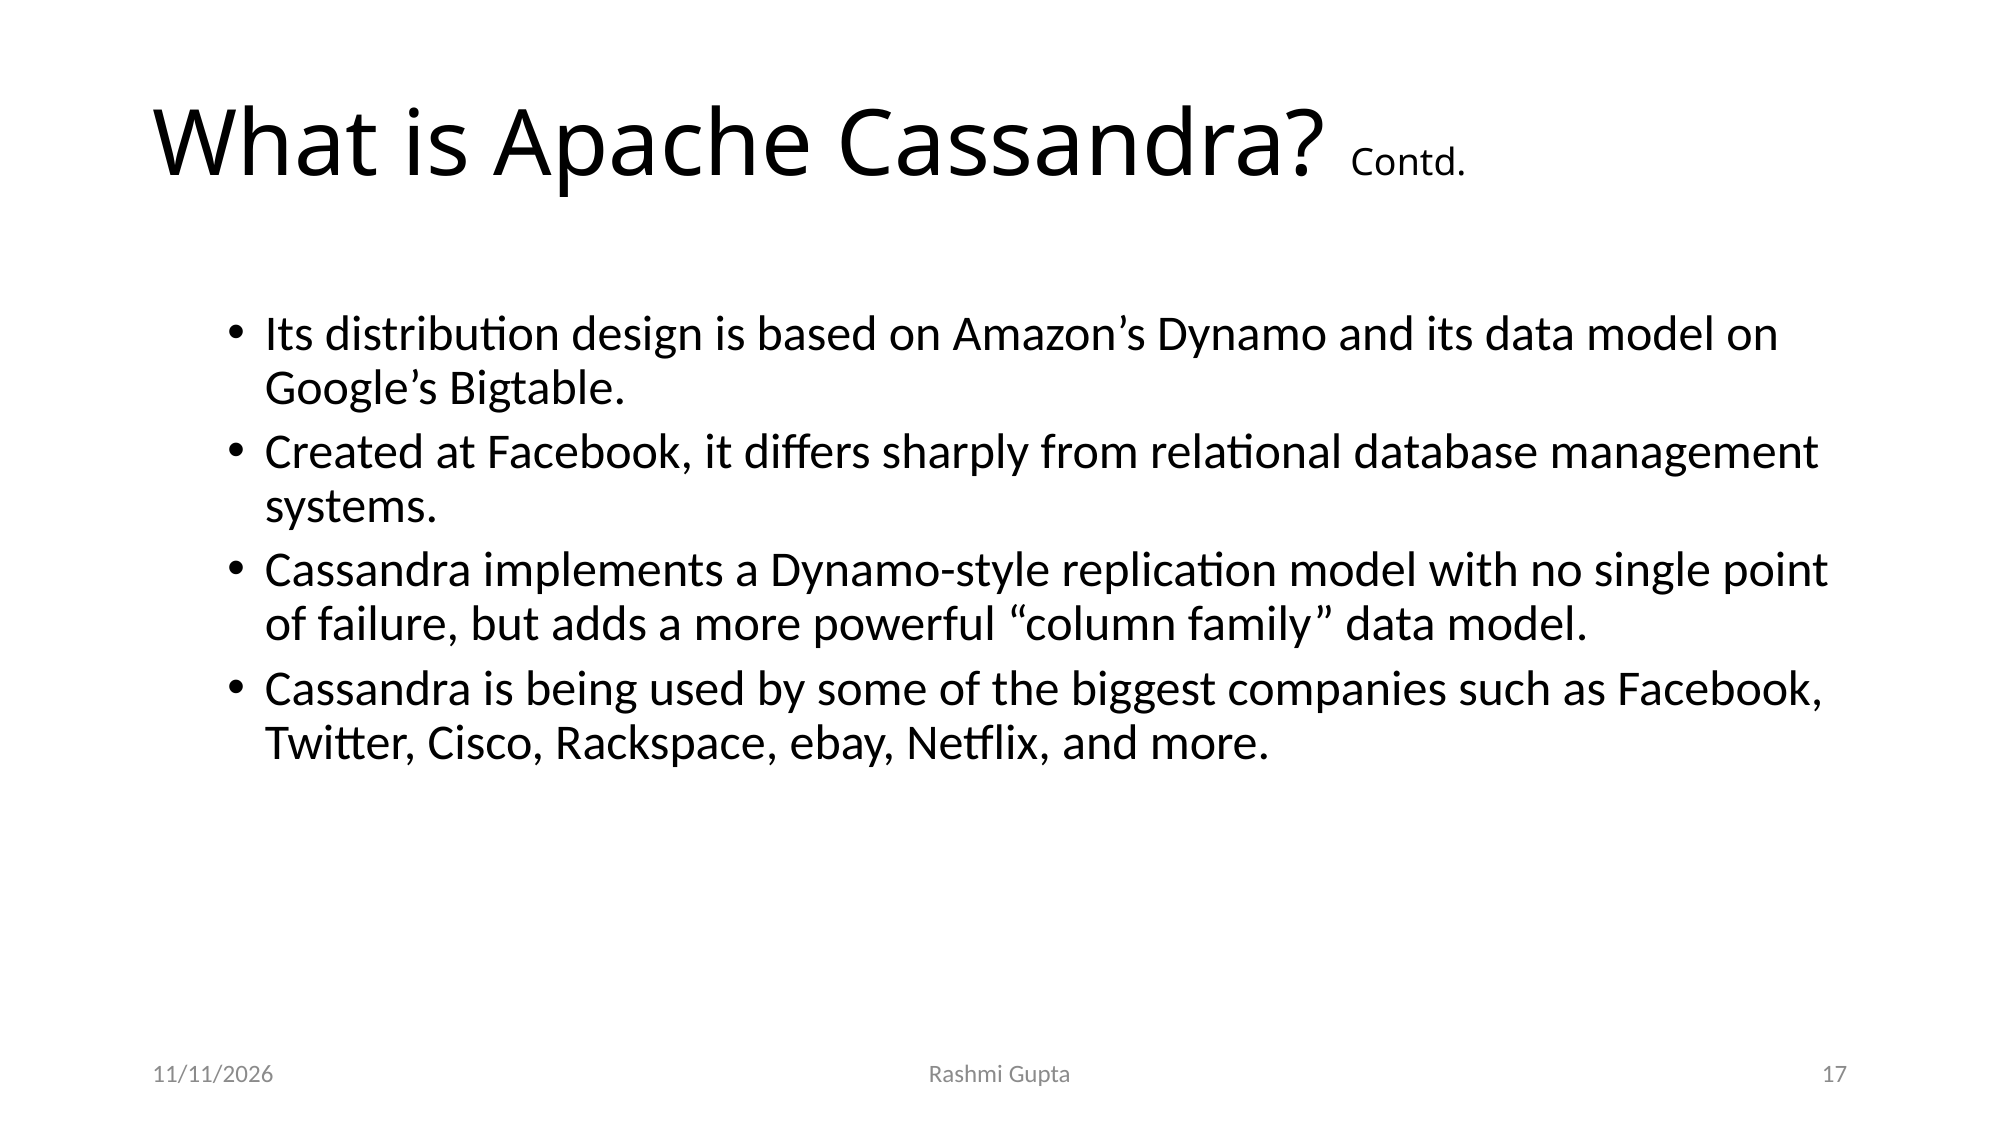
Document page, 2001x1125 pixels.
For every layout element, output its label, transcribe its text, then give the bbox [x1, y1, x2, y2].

title What is Apache Cassandra? Contd. [137, 59, 1863, 278]
footer Rashmi Gupta [662, 1042, 1338, 1103]
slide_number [137, 1042, 588, 1103]
list Its distribution design is based on Amazon’s Dynamo and its data model on Google’s Bigtable. Created at Facebook, it differs sharply from relational database management systems. Cassandra implements a Dynamo-style replication model with no single point of failure, but adds a more powerful “column family” data model. Cassandra is being used by some of the biggest companies such as Facebook, Twitter, Cisco, Rackspace, ebay, Netflix, and more. [137, 299, 1863, 1014]
slide_number 17 [1412, 1042, 1863, 1103]
